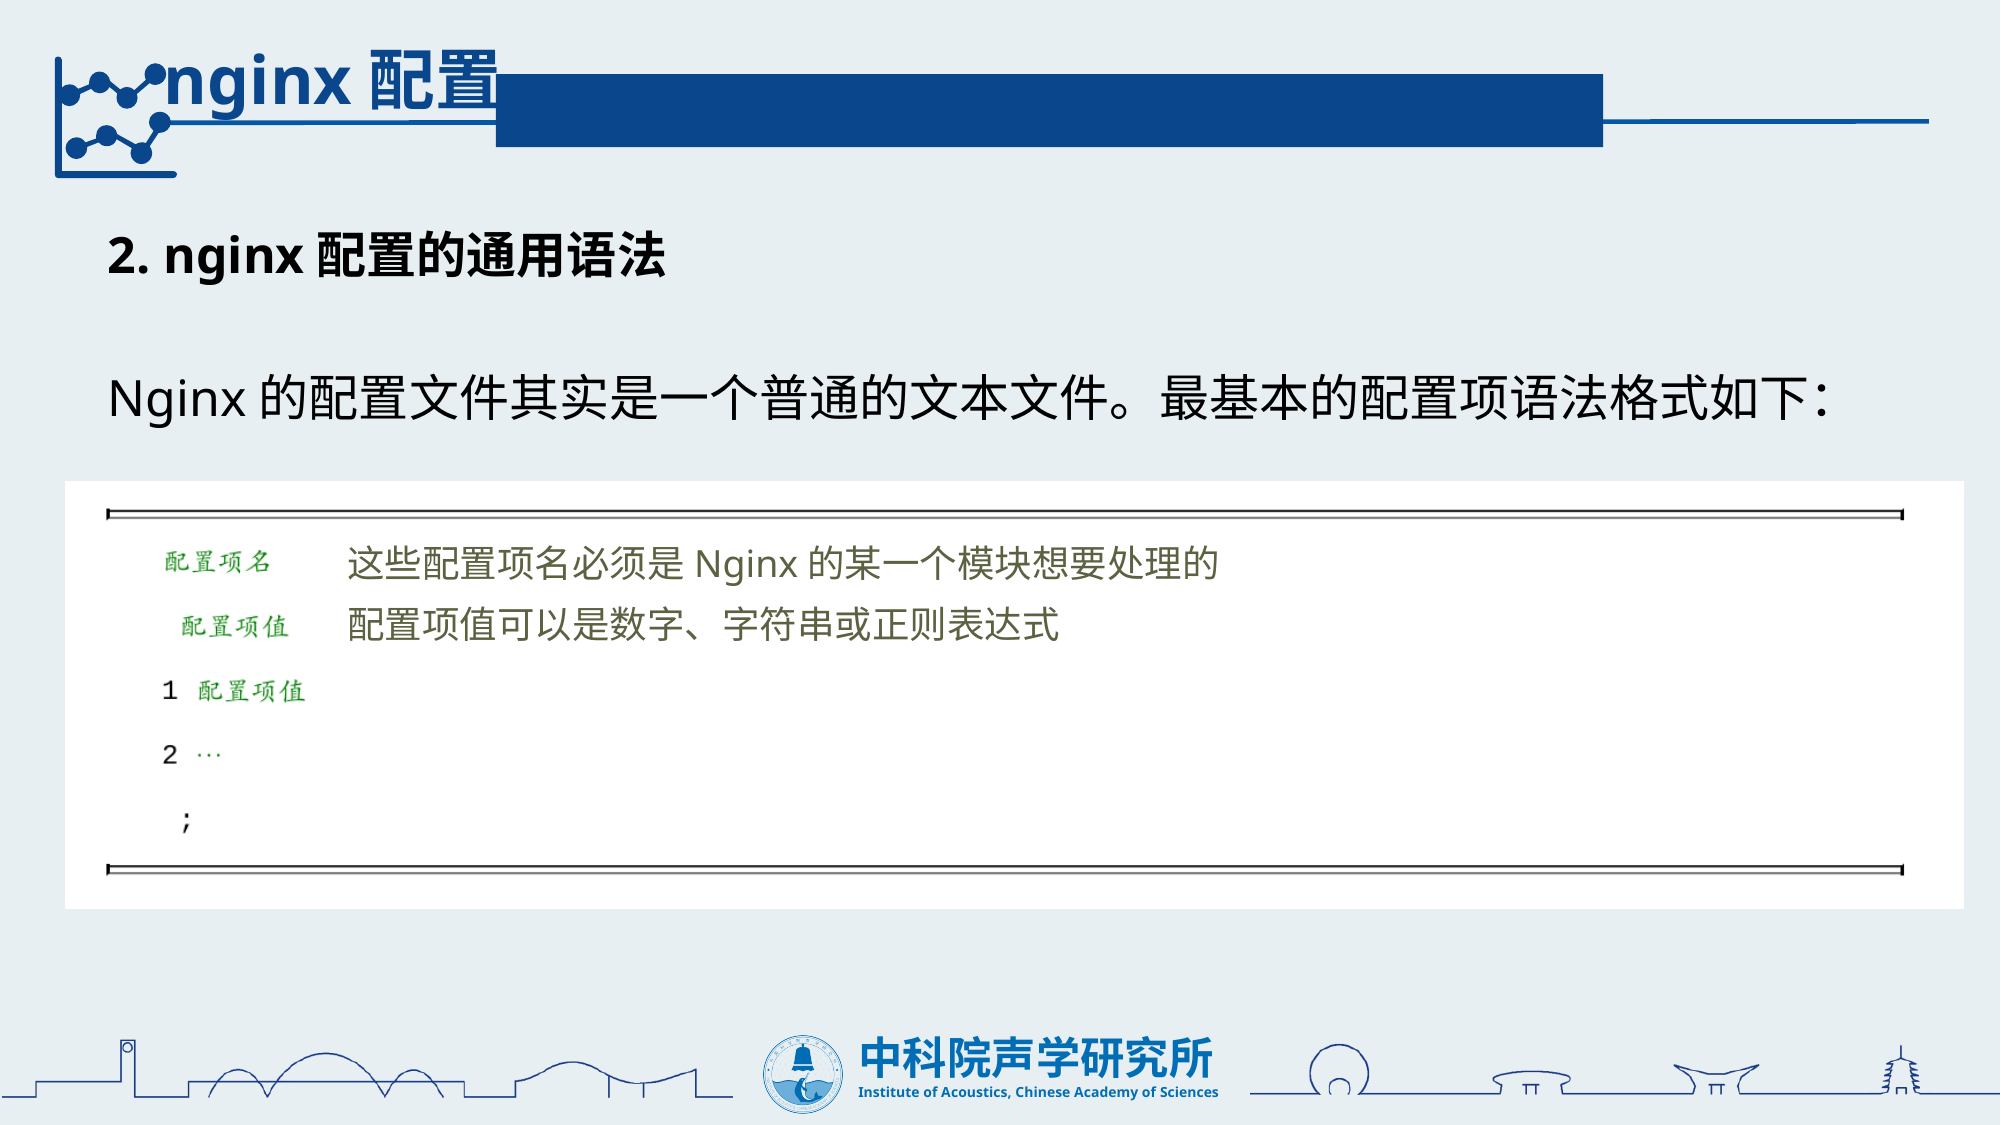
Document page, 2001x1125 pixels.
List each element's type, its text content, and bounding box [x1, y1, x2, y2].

text_box nginx配置 [149, 30, 517, 126]
picture [1250, 1028, 2000, 1103]
picture [763, 1035, 843, 1114]
text_box [517, 74, 1604, 118]
picture [65, 481, 1964, 909]
picture [2, 1029, 733, 1106]
text_box 2. nginx配置的通用语法 [92, 216, 731, 292]
text_box [65, 125, 169, 165]
text_box Nginx的配置文件其实是一个普通的文本文件。最基本的配置项语法格式如下： [92, 329, 1852, 435]
text_box [54, 56, 178, 179]
text_box [495, 133, 1604, 148]
text_box [58, 65, 149, 109]
